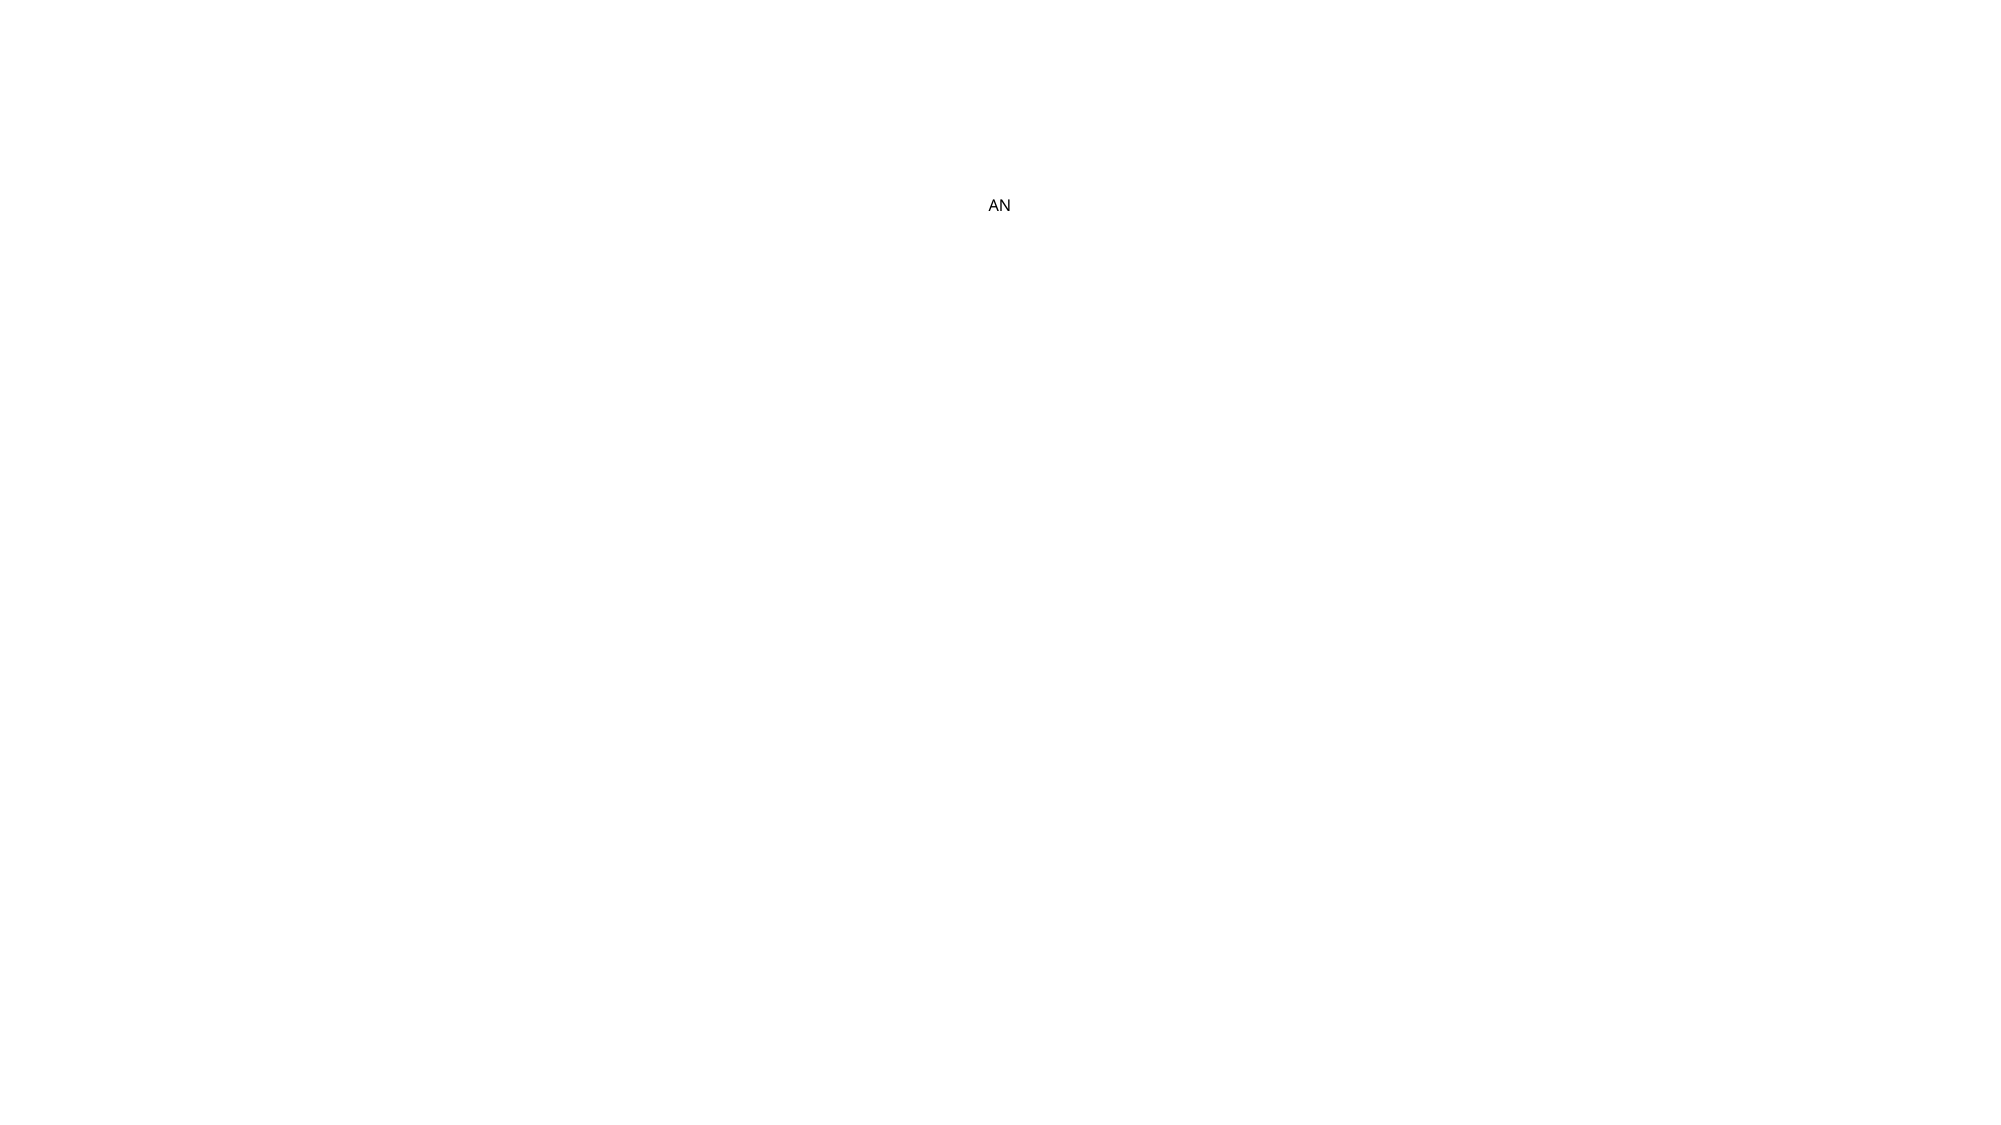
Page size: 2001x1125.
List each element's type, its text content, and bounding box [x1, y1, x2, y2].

title AN [249, 184, 1750, 576]
